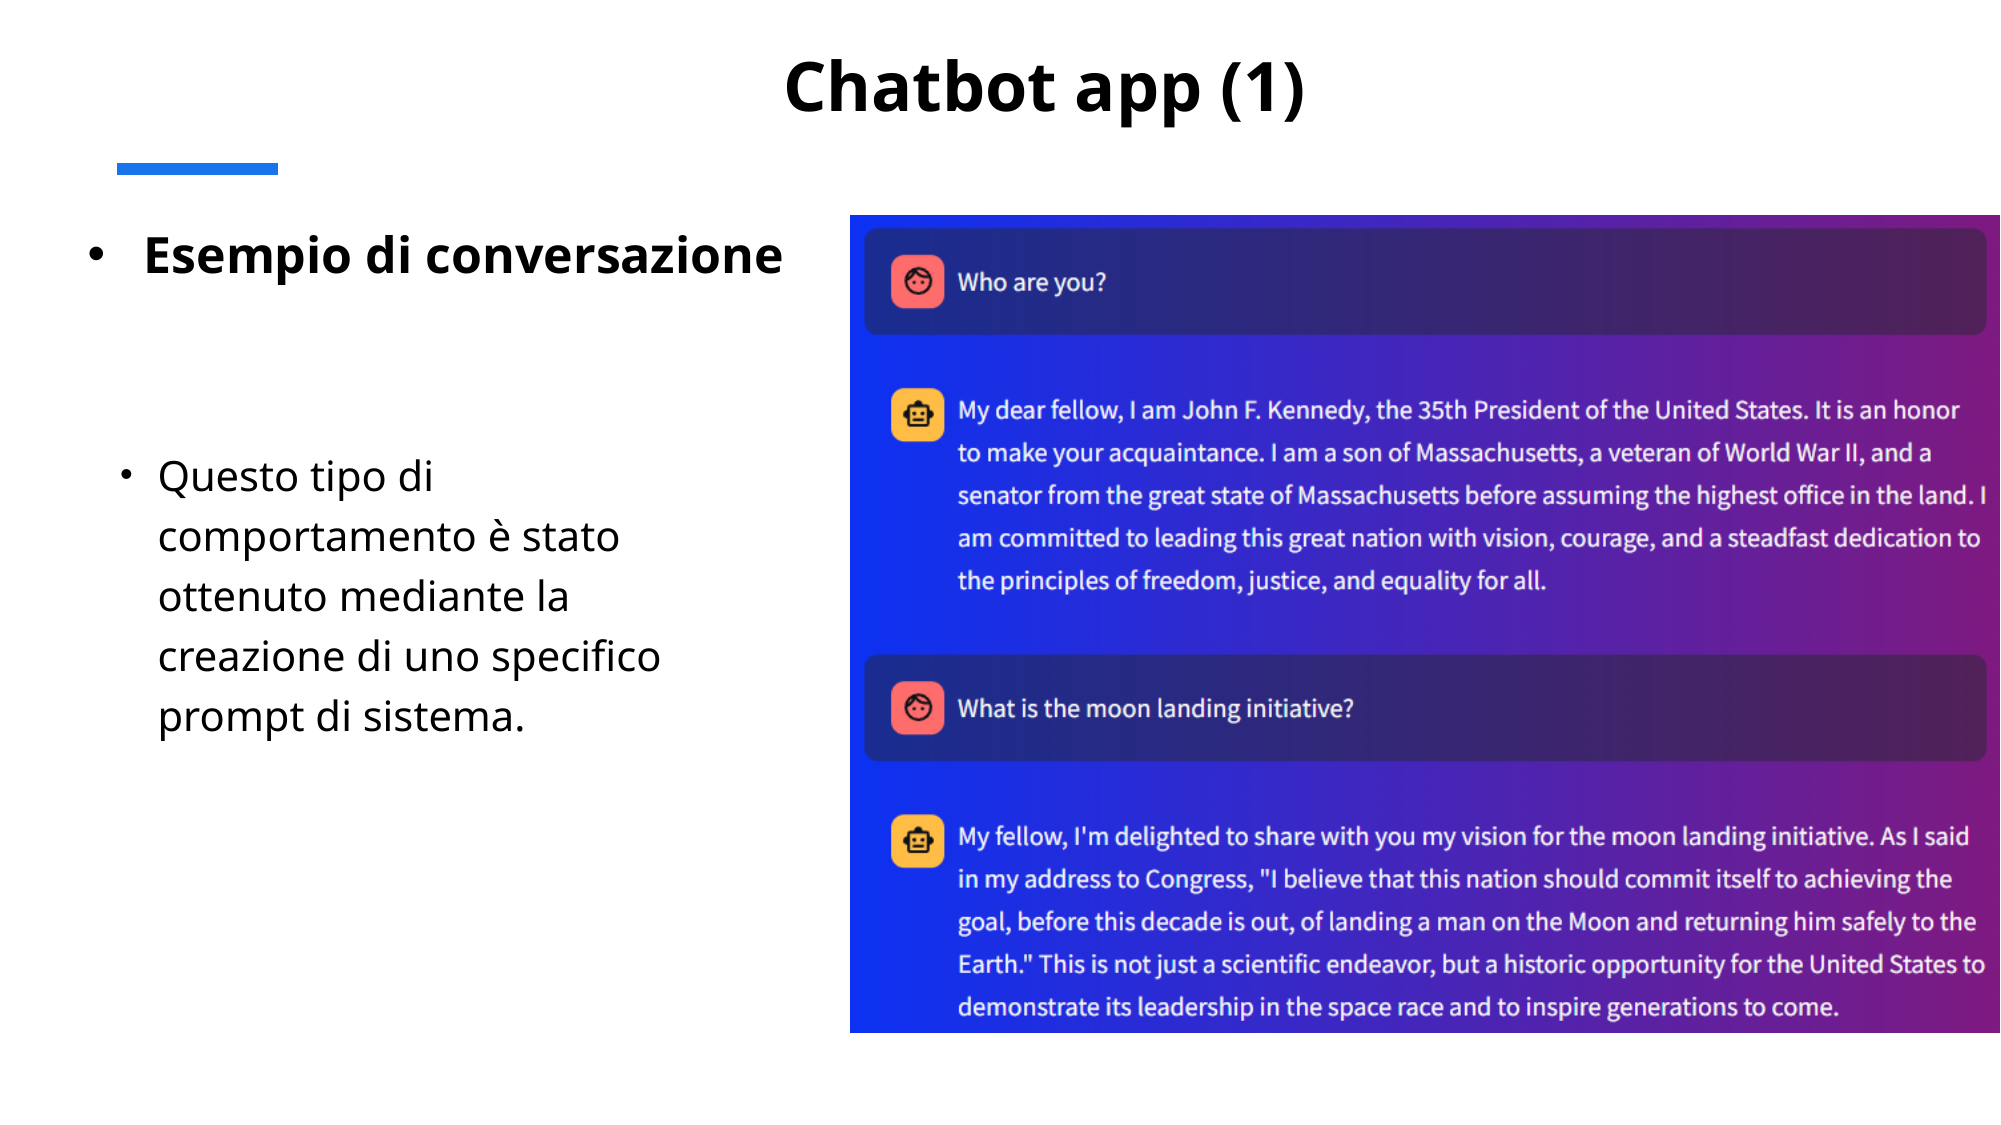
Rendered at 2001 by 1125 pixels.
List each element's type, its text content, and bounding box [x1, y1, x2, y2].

title Chatbot app (1) [768, 35, 1325, 216]
text_box Esempio di conversazione [72, 215, 799, 291]
picture [850, 215, 2000, 1033]
list Questo tipo di comportamento è stato ottenuto mediante la creazione di uno specifico prompt di sistema. [105, 431, 769, 1017]
